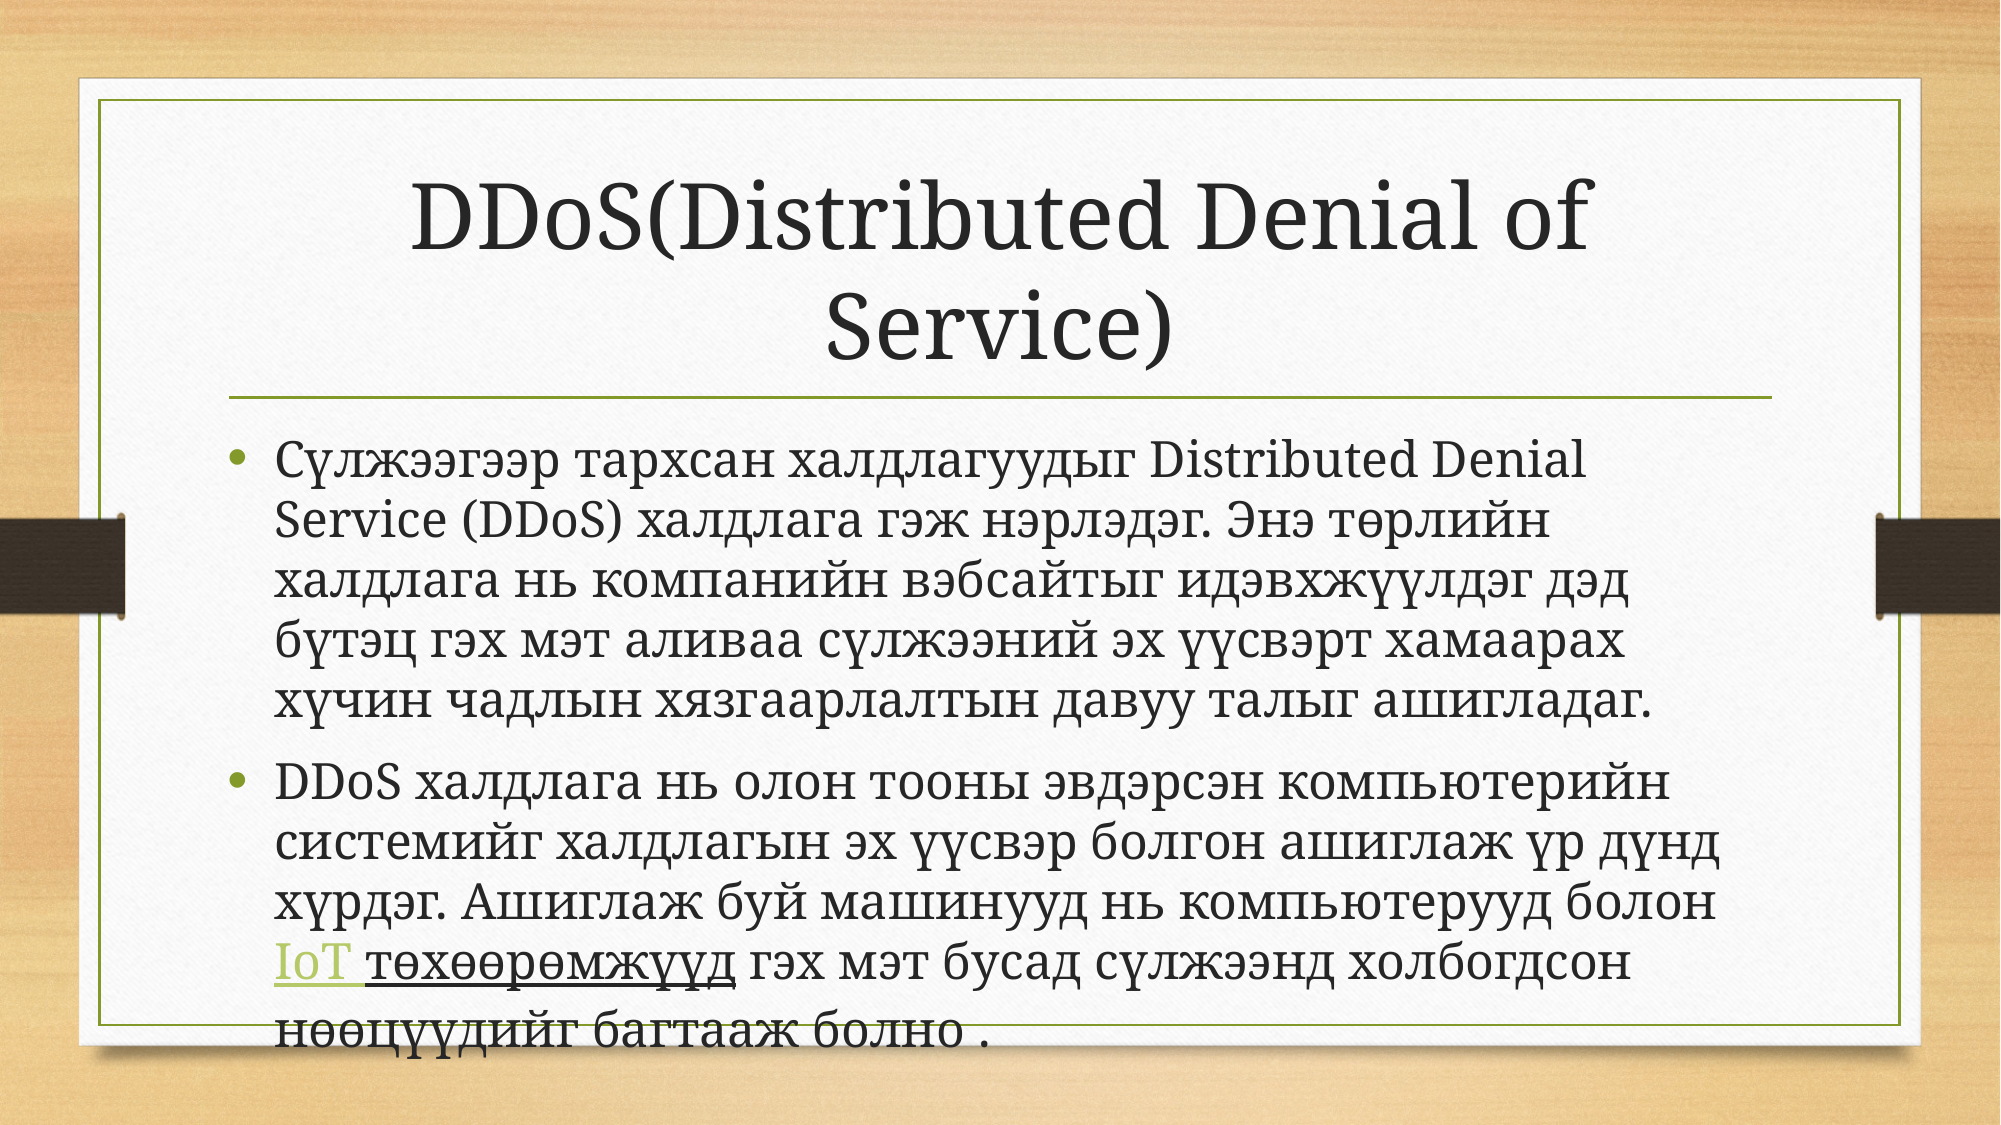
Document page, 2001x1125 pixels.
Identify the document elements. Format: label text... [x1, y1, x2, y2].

picture [0, 0, 2001, 1125]
title DDoS(Distributed Denial of Service) [212, 161, 1788, 375]
list Сүлжээгээр тархсан халдлагуудыг Distributed Denial Service (DDoS) халдлага гэж нэрлэдэг. Энэ төрлийн халдлага нь компанийн вэбсайтыг идэвхжүүлдэг дэд бүтэц гэх мэт аливаа сүлжээний эх үүсвэрт хамаарах хүчин чадлын хязгаарлалтын давуу талыг ашигладаг. DDoS халдлага нь олон тооны эвдэрсэн компьютерийн системийг халдлагын эх үүсвэр болгон ашиглаж үр дүнд хүрдэг. Ашиглаж буй машинууд нь компьютерууд болон IoT төхөөрөмжүүд гэх мэт бусад сүлжээнд холбогдсон нөөцүүдийг багтааж болно . [212, 419, 1788, 964]
